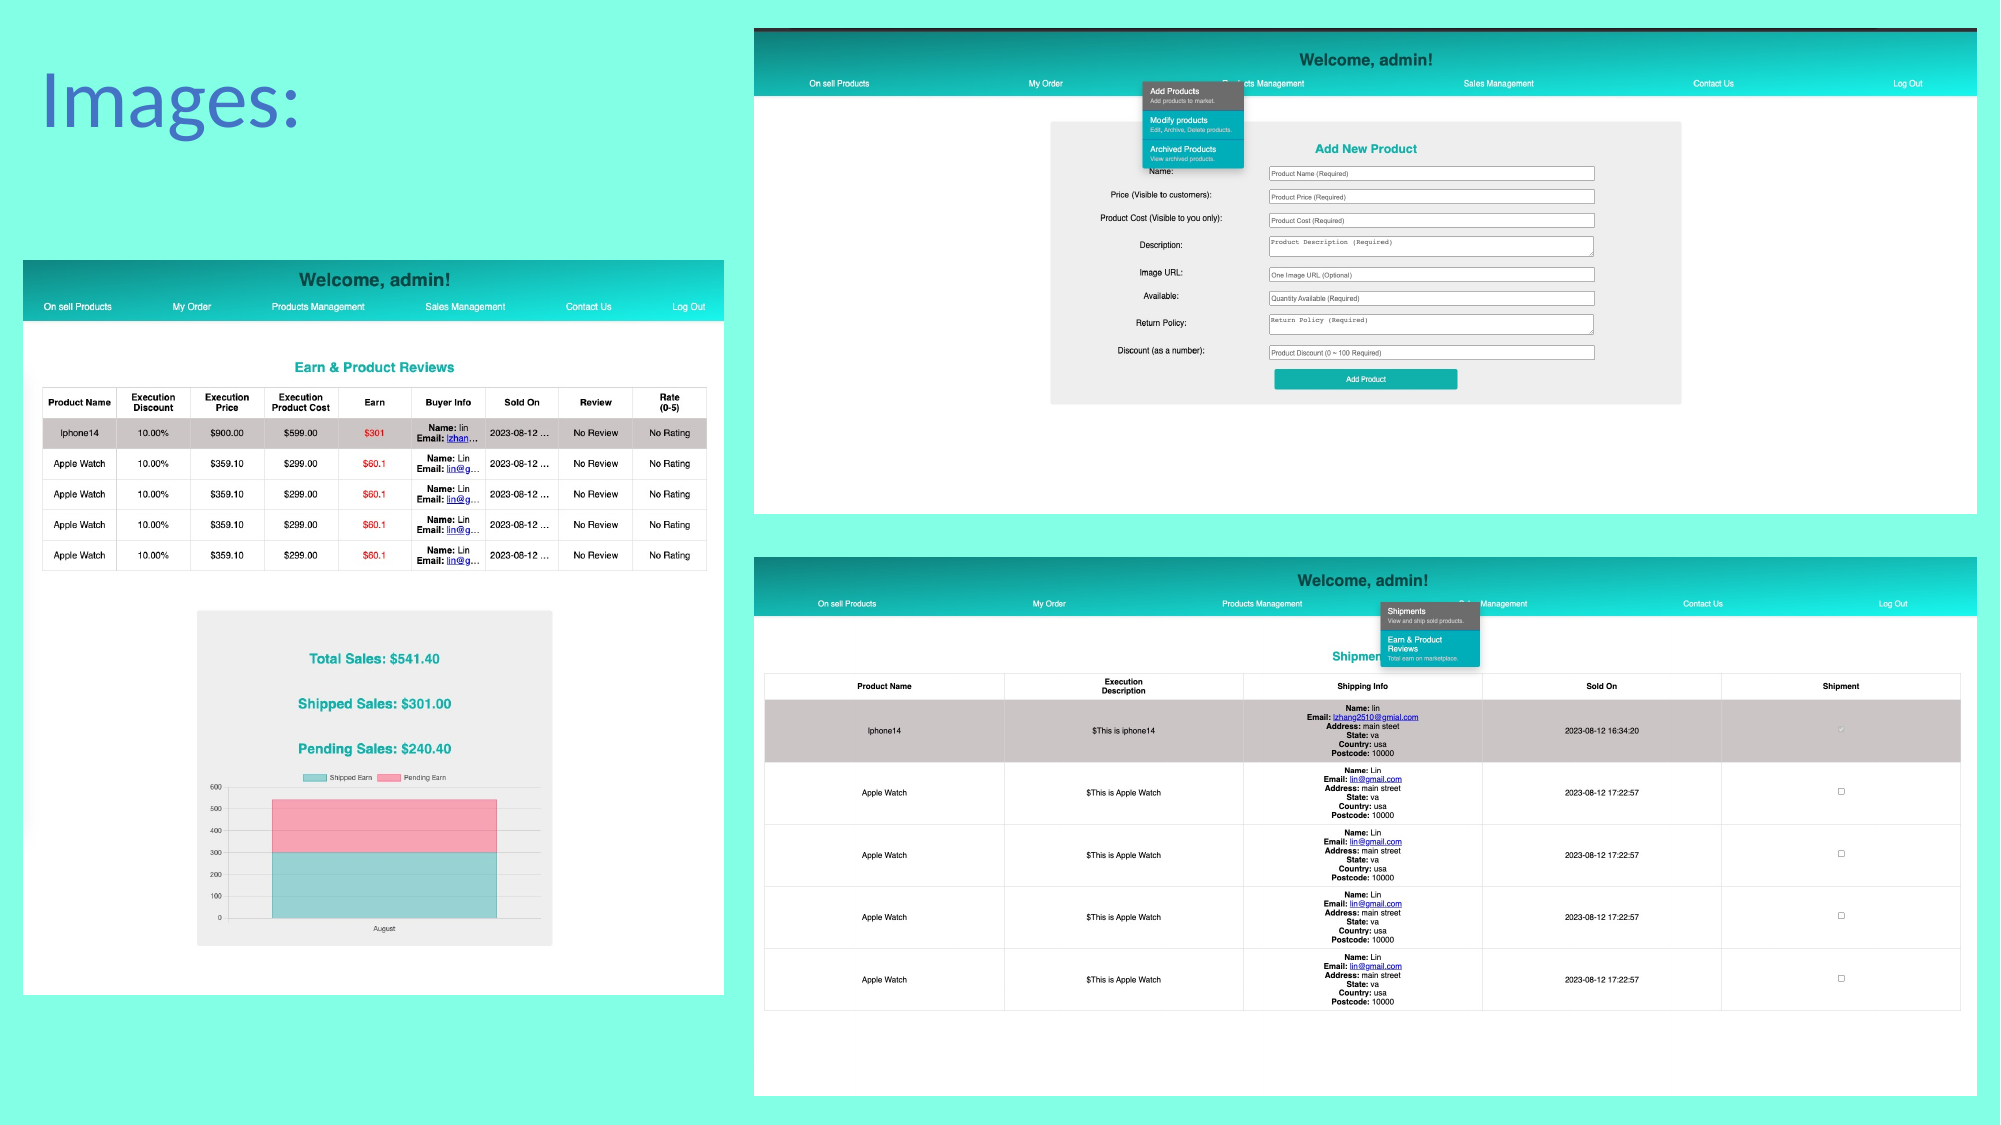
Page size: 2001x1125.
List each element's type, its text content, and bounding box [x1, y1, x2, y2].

text_box Images: [25, 36, 318, 152]
picture [754, 28, 1977, 514]
picture [23, 260, 724, 995]
picture [754, 557, 1977, 1097]
